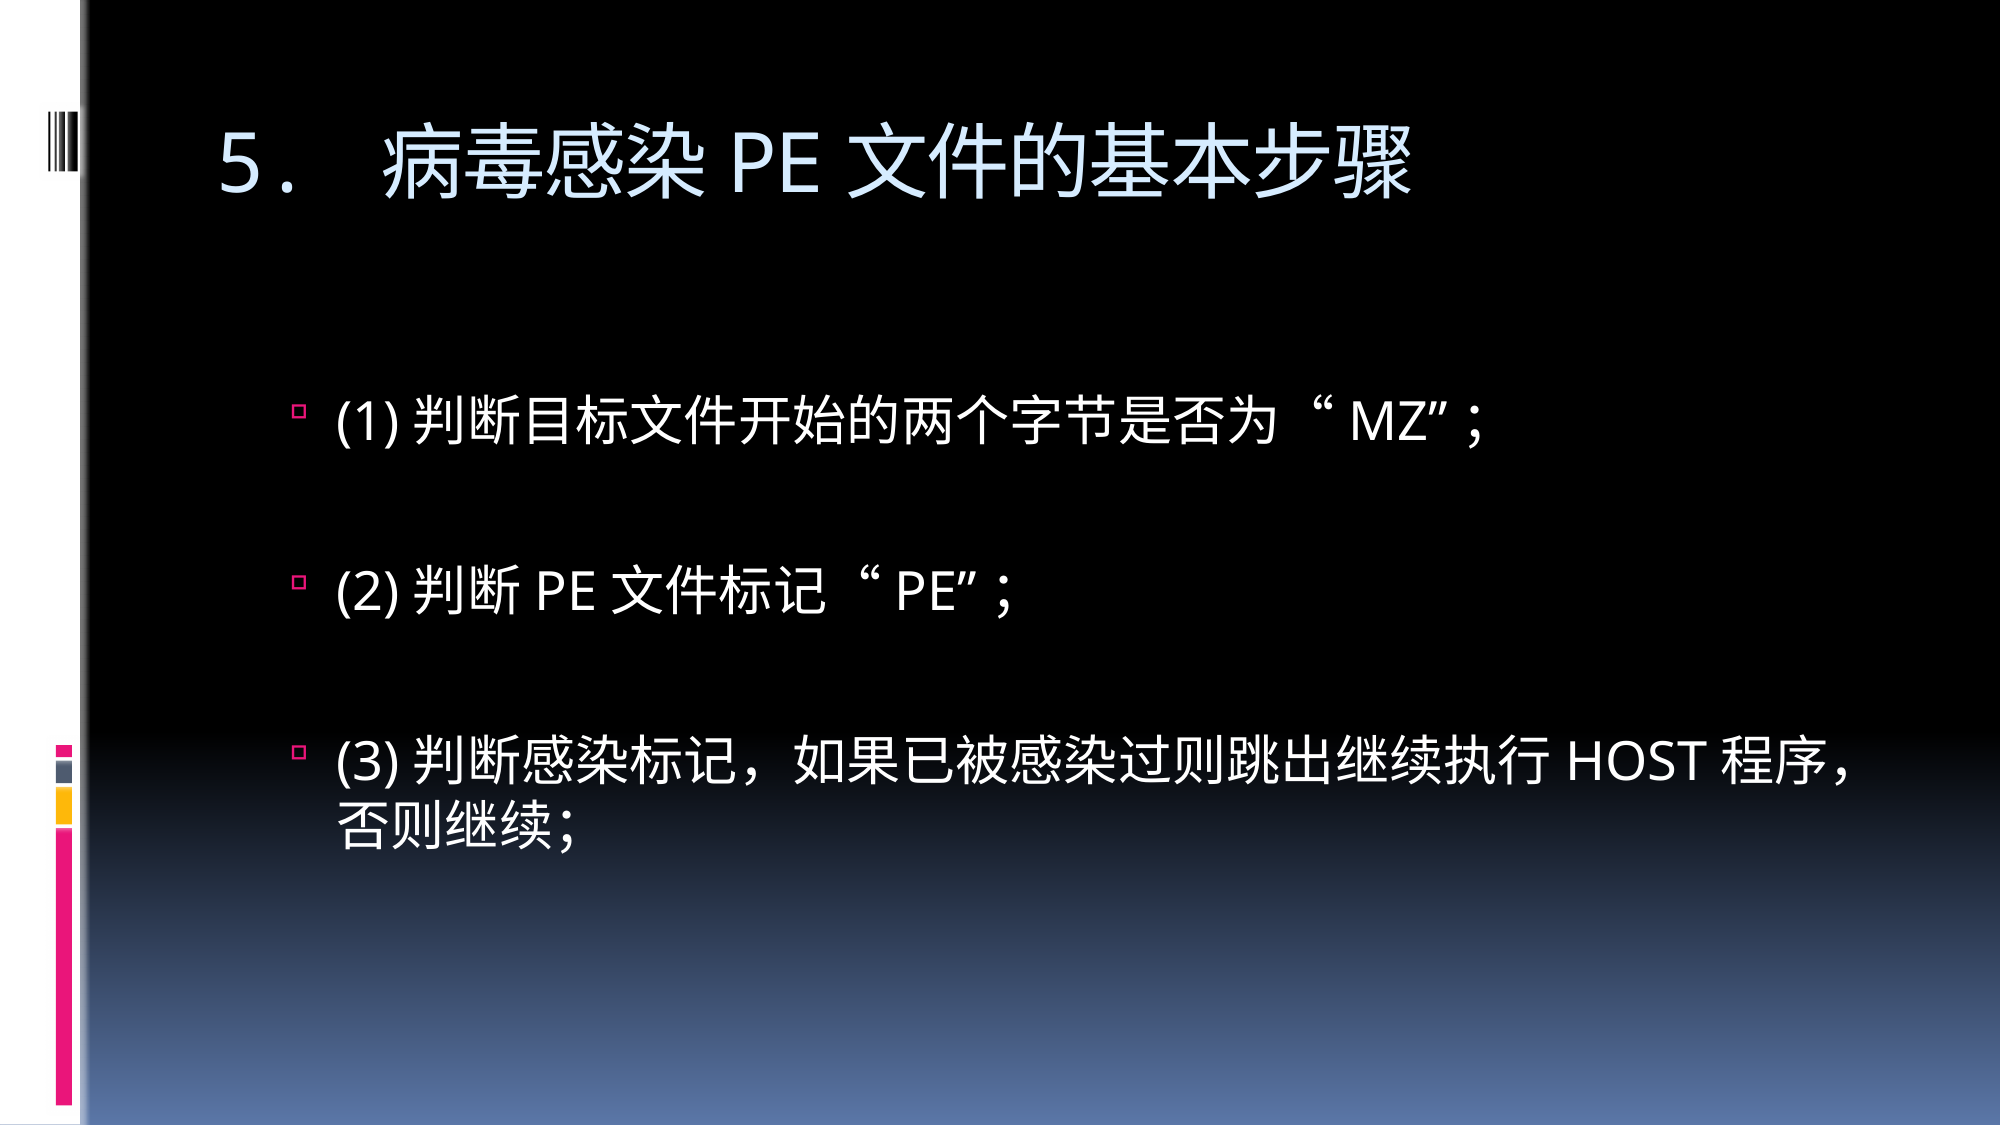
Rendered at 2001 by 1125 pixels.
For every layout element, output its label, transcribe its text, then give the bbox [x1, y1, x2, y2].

title 5. 病毒感染PE文件的基本步骤 [200, 83, 1900, 234]
list (1)判断目标文件开始的两个字节是否为“MZ”； (2)判断PE文件标记“PE”； (3)判断感染标记，如果已被感染过则跳出继续执行HOST程序，否则继续； [200, 292, 1900, 1043]
